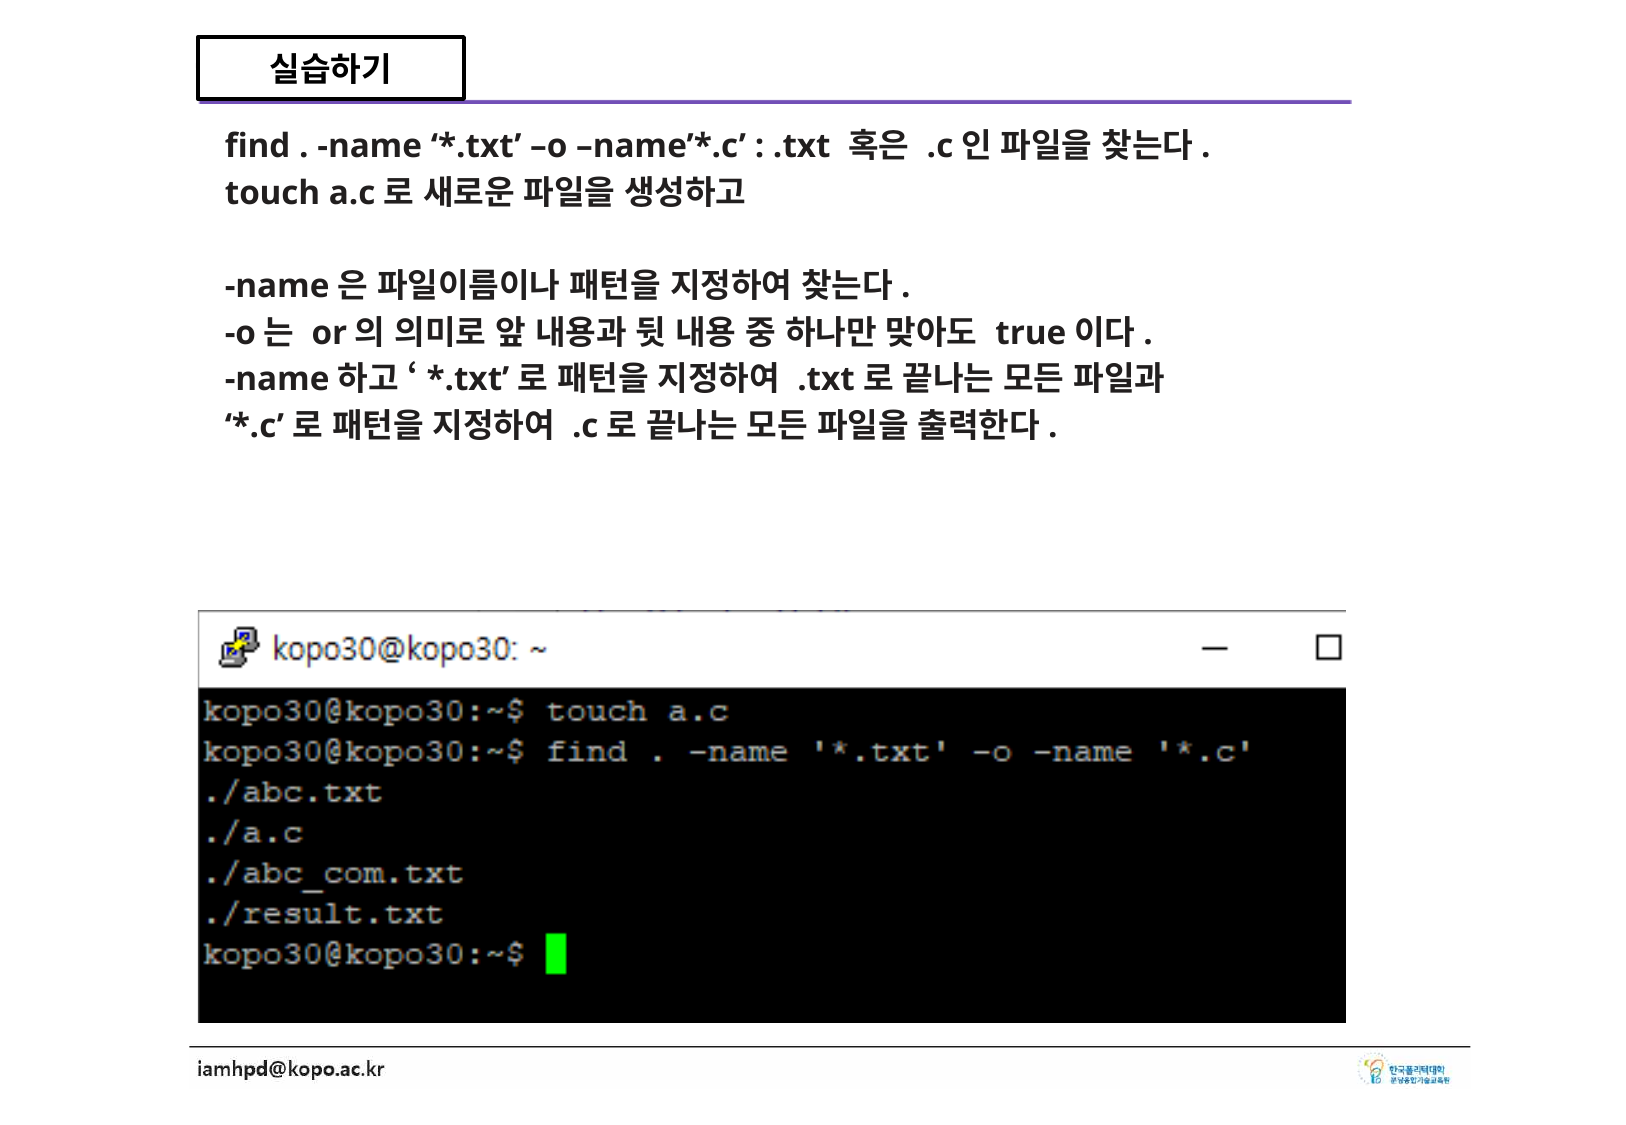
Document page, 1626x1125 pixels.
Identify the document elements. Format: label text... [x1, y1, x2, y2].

picture [195, 53, 1352, 104]
picture [189, 1042, 1471, 1089]
text_box find . -name ‘*.txt’ –o –name’*.c’ : .txt 혹은 .c인 파일을 찾는다. touch a.c로 새로운 파일을 생성하고 -name은 파일이름이나 패턴을 지정하여 찾는다. -o는 or의 의미로 앞 내용과 뒷 내용 중 하나만 맞아도 true이다. -name하고 ‘*.txt’로 패턴을 지정하여 .txt로 끝나는 모든 파일과 ‘*.c’로 패턴을 지정하여 .c로 끝나는 모든 파일을 출력한다. [209, 117, 1423, 498]
text_box 실습하기 [196, 35, 466, 101]
picture [197, 609, 1347, 1023]
